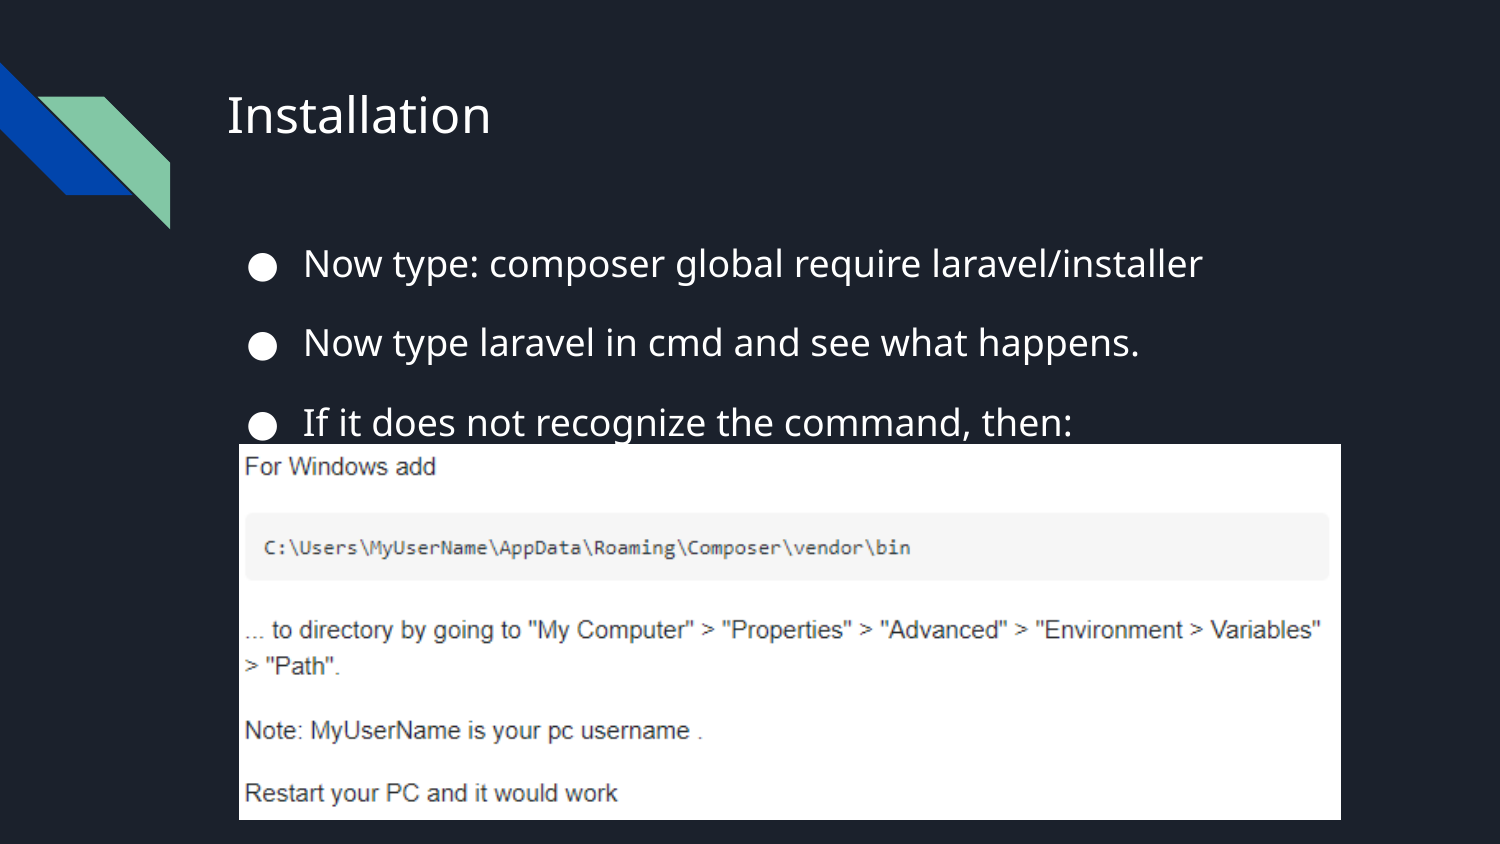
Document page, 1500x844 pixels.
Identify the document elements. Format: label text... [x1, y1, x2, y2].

title Installation [212, 64, 1368, 214]
list Now type: composer global require laravel/installer Now type laravel in cmd and see what happens. If it does not recognize the command, then: [212, 214, 1368, 801]
picture [239, 444, 1341, 820]
